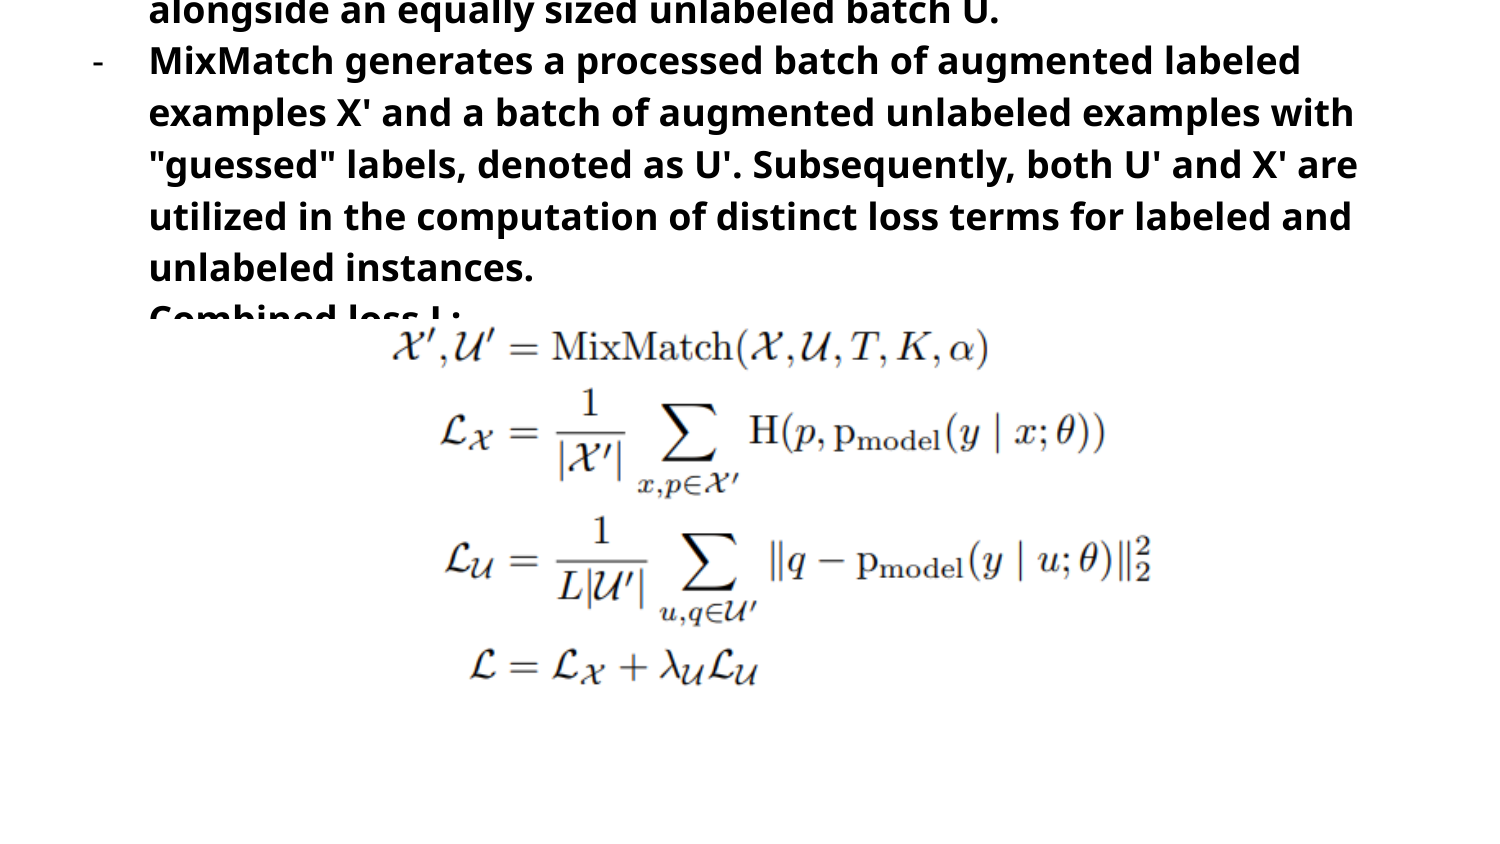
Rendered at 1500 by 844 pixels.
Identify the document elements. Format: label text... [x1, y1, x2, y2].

picture [0, 319, 1500, 696]
title Incorporates other approaches MixMatch operates on a batch X comprising labeled examples alongside an equally sized unlabeled batch U. MixMatch generates a processed batch of augmented labeled examples X' and a batch of augmented unlabeled examples with "guessed" labels, denoted as U'. Subsequently, both U' and X' are utilized in the computation of distinct loss terms for labeled and unlabeled instances. Combined loss L: [58, 0, 1380, 317]
